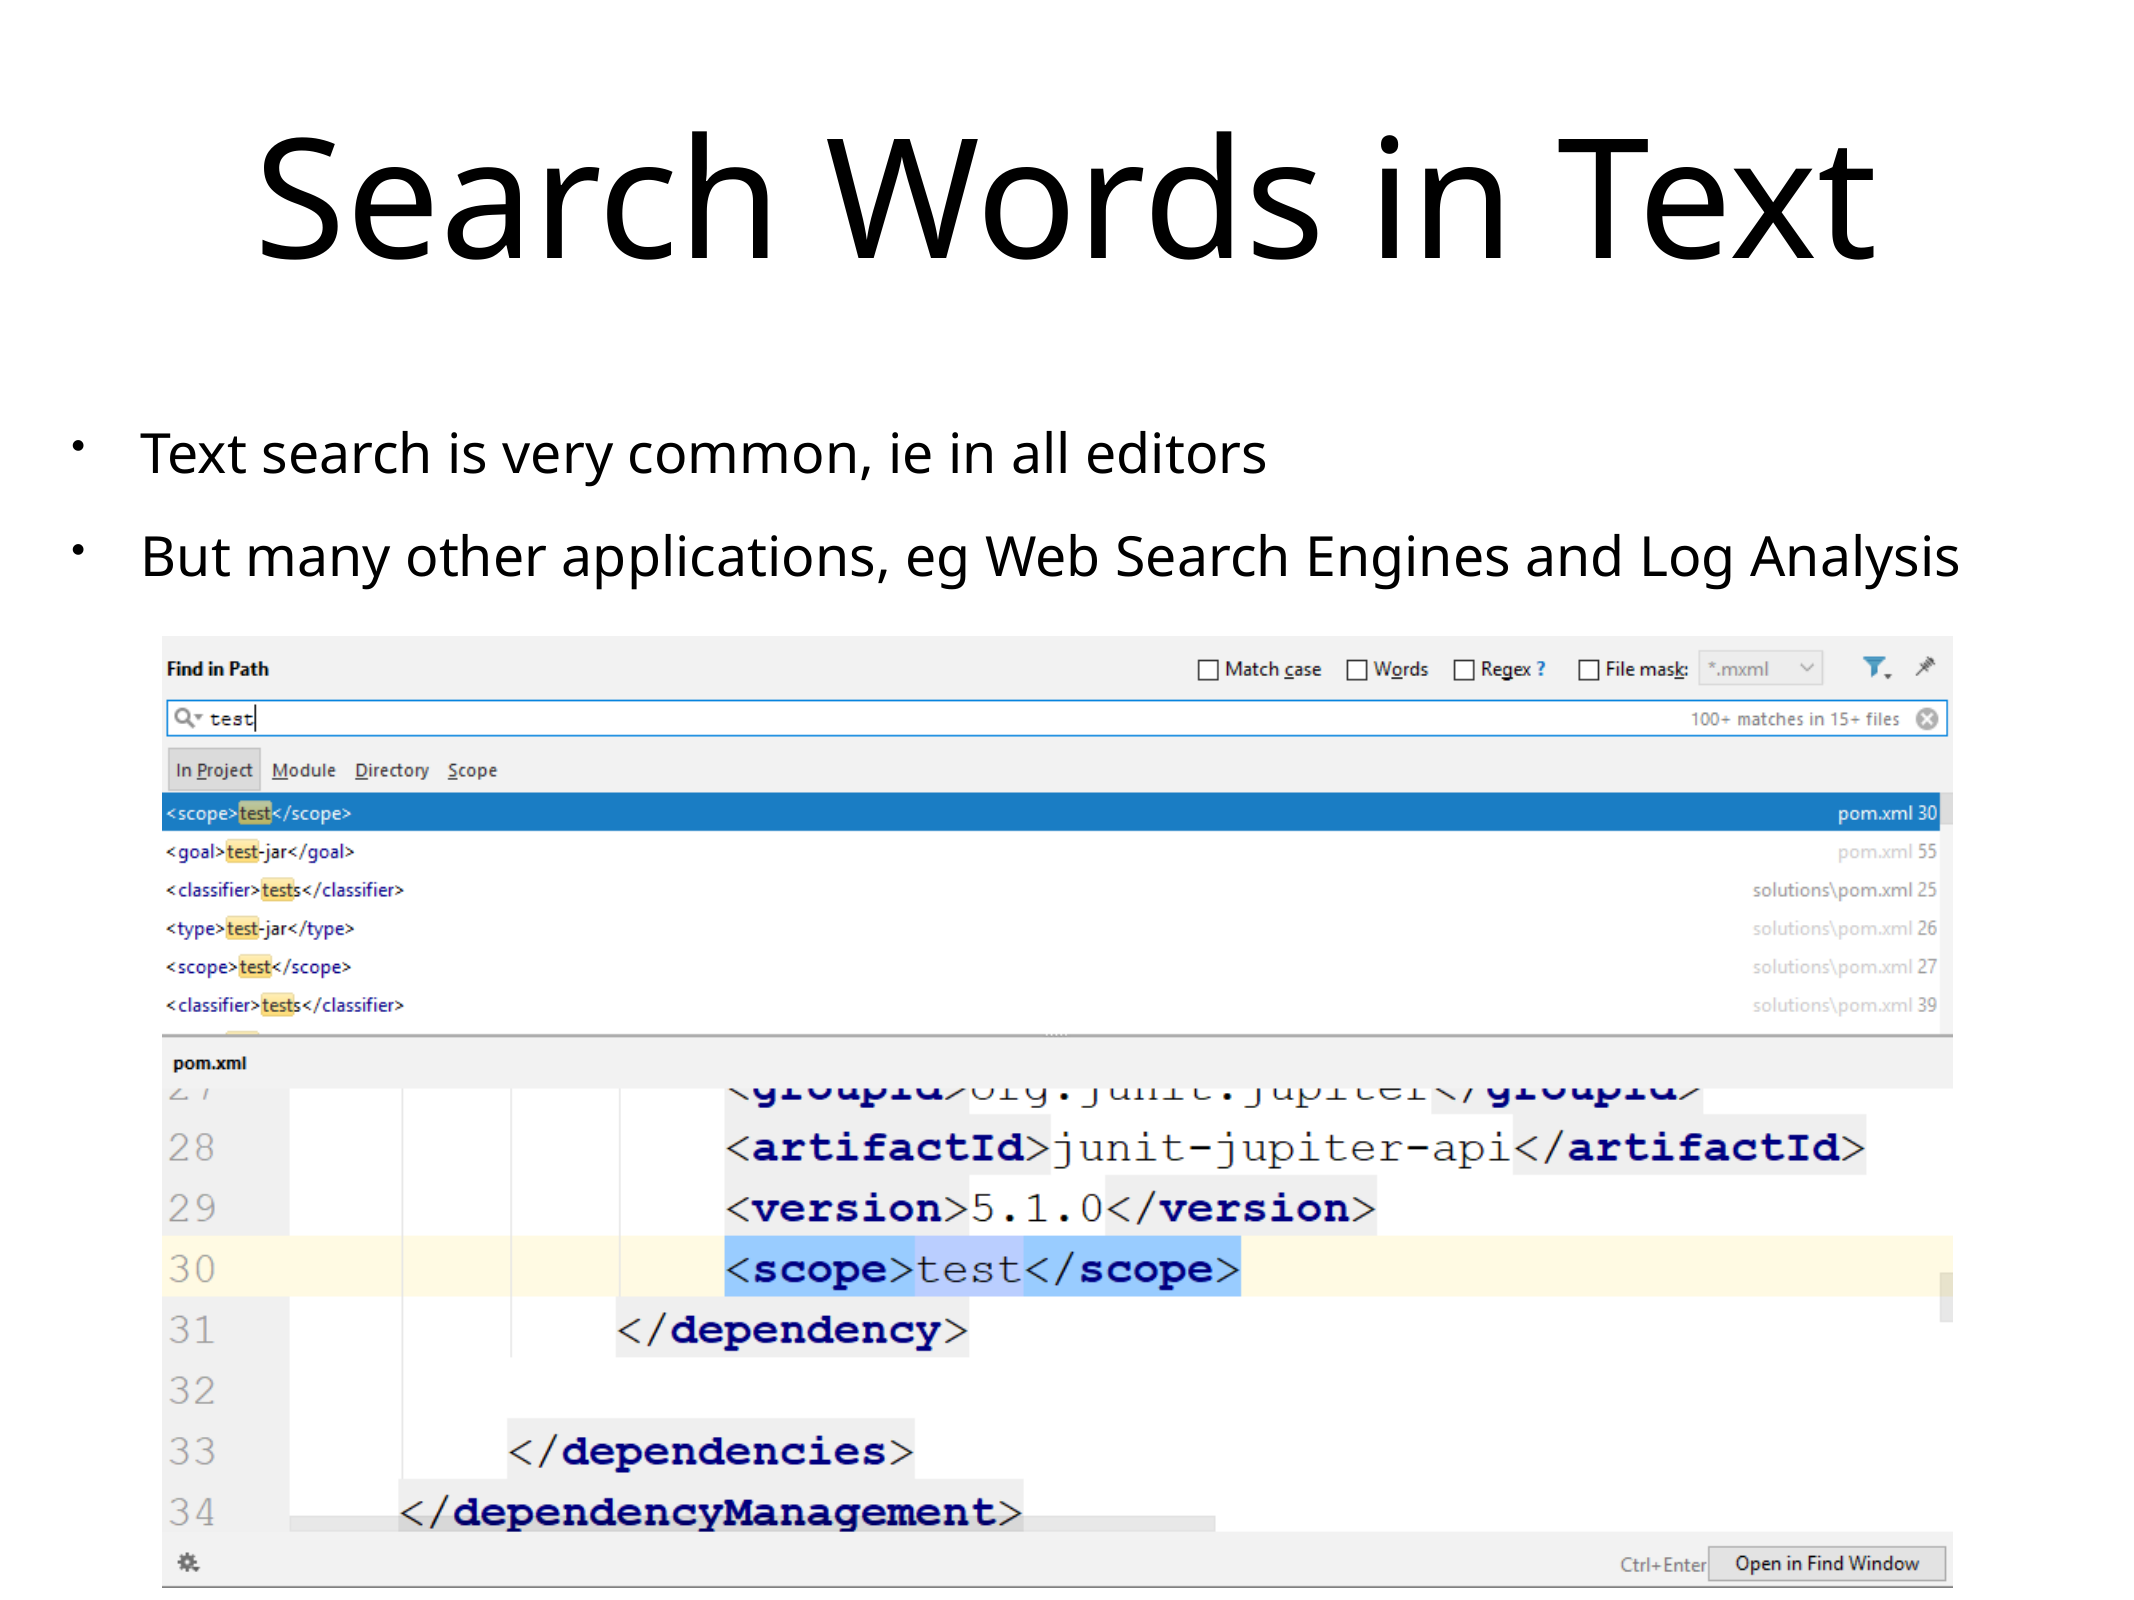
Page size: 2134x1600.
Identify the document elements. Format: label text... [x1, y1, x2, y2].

picture [161, 636, 1954, 1589]
title Search Words in Text [155, 72, 1978, 313]
list Text search is very common, ie in all editors But many other applications, eg Web Search Engines and Log Analysis [62, 378, 2038, 627]
